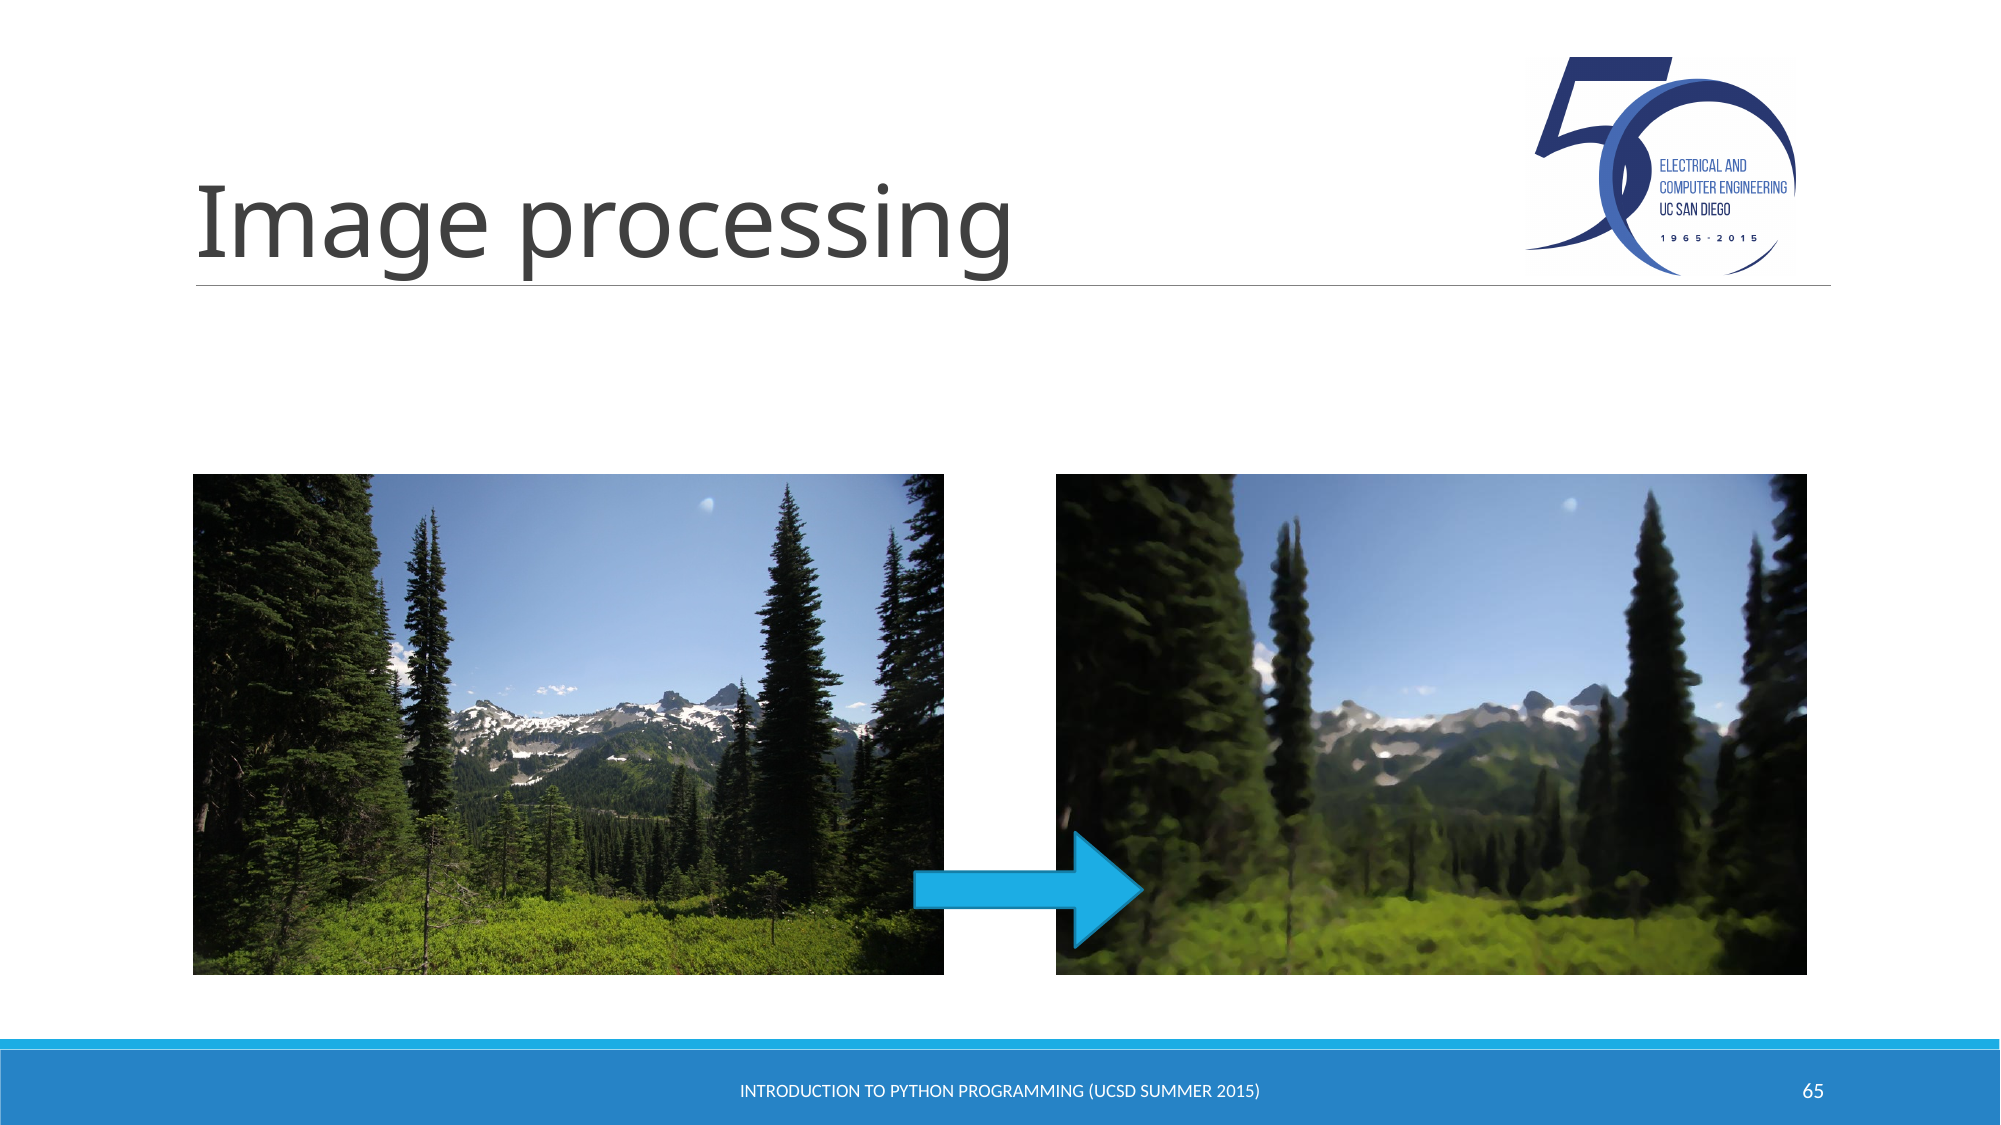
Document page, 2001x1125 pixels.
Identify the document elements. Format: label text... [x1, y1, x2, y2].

slide_number 65 [1624, 1059, 1840, 1120]
text_box [951, 870, 1052, 910]
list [1055, 474, 1807, 976]
footer Introduction to Python Programming (UCSD Summer 2015) [604, 1059, 1396, 1120]
picture [193, 474, 945, 976]
title Image processing [180, 47, 1830, 285]
